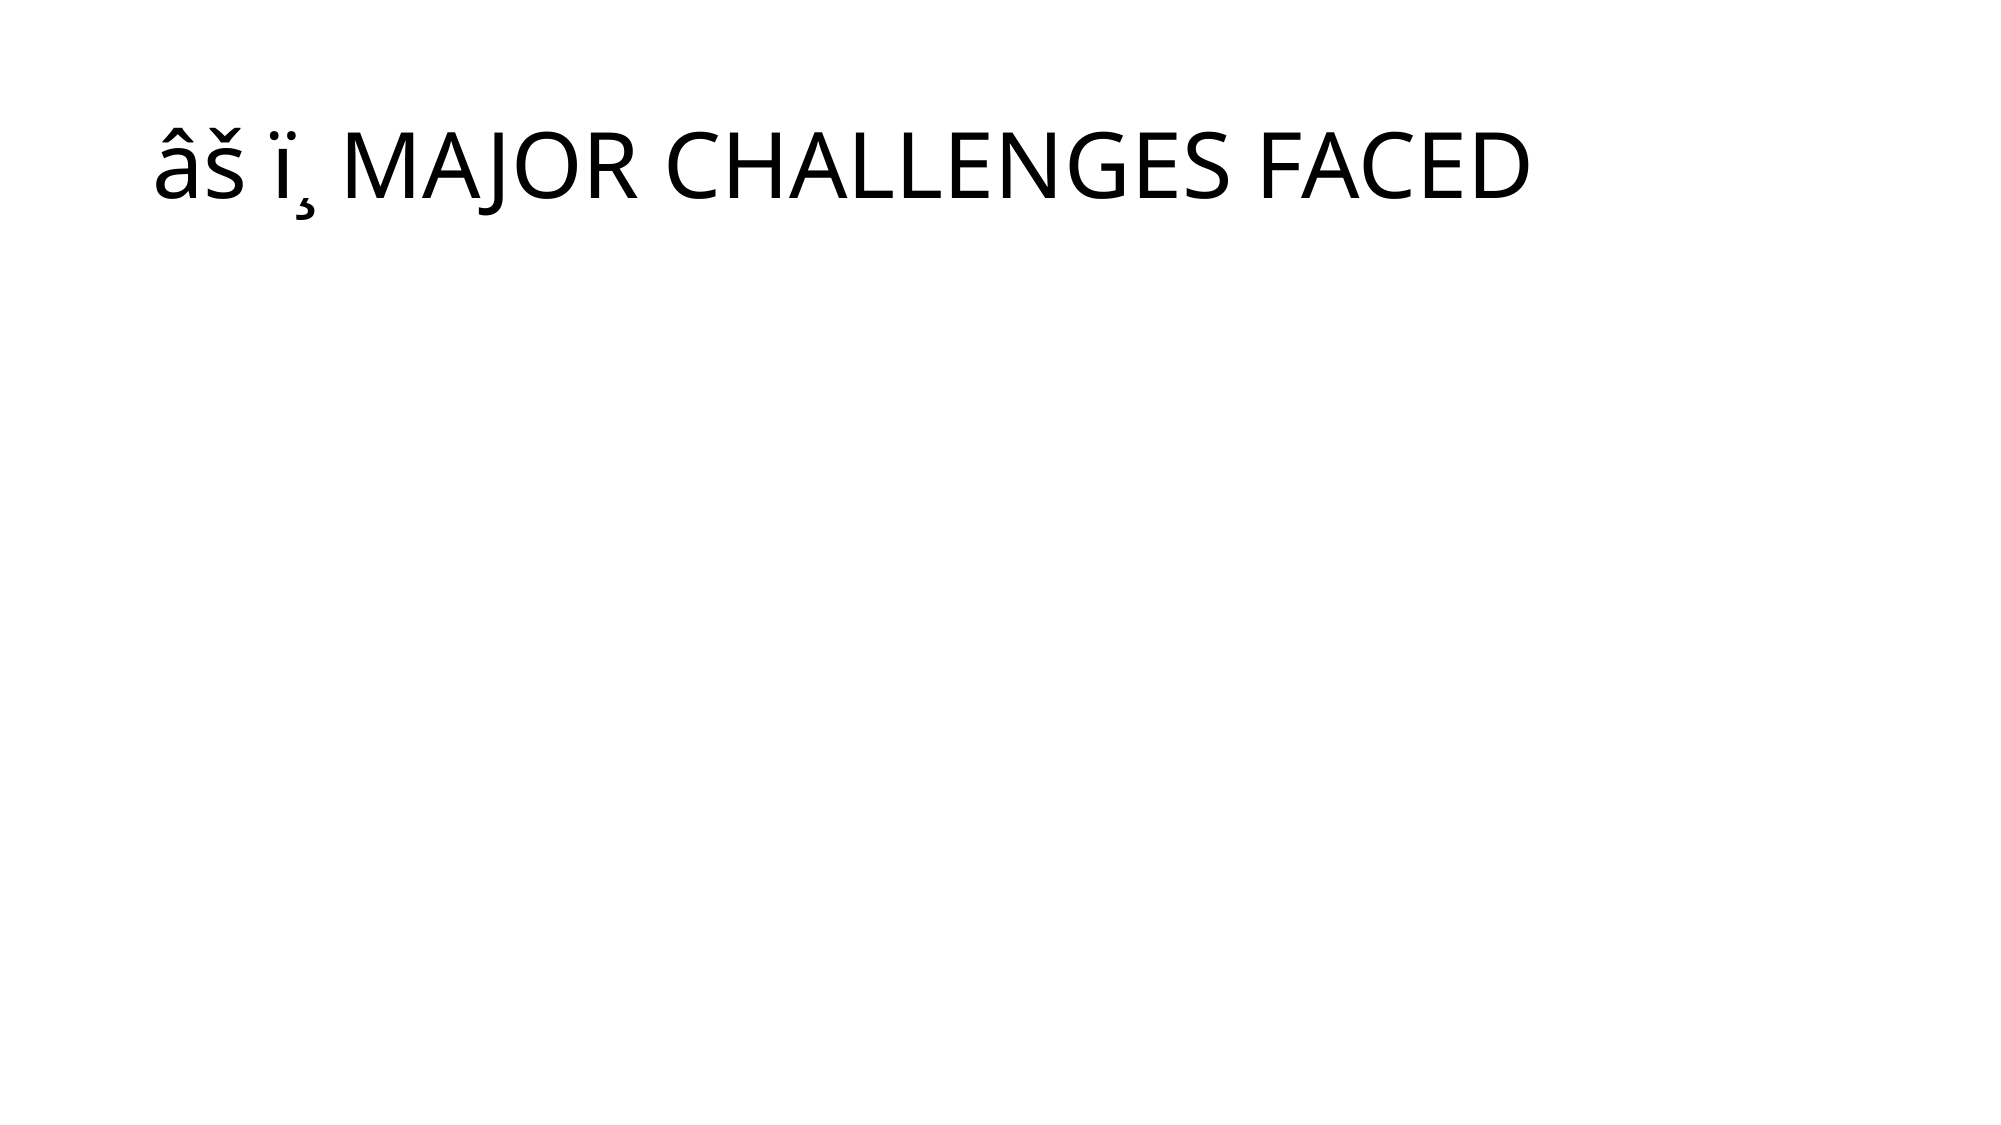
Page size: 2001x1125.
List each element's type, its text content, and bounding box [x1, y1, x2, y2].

title âš ï¸ MAJOR CHALLENGES FACED [137, 59, 1863, 278]
